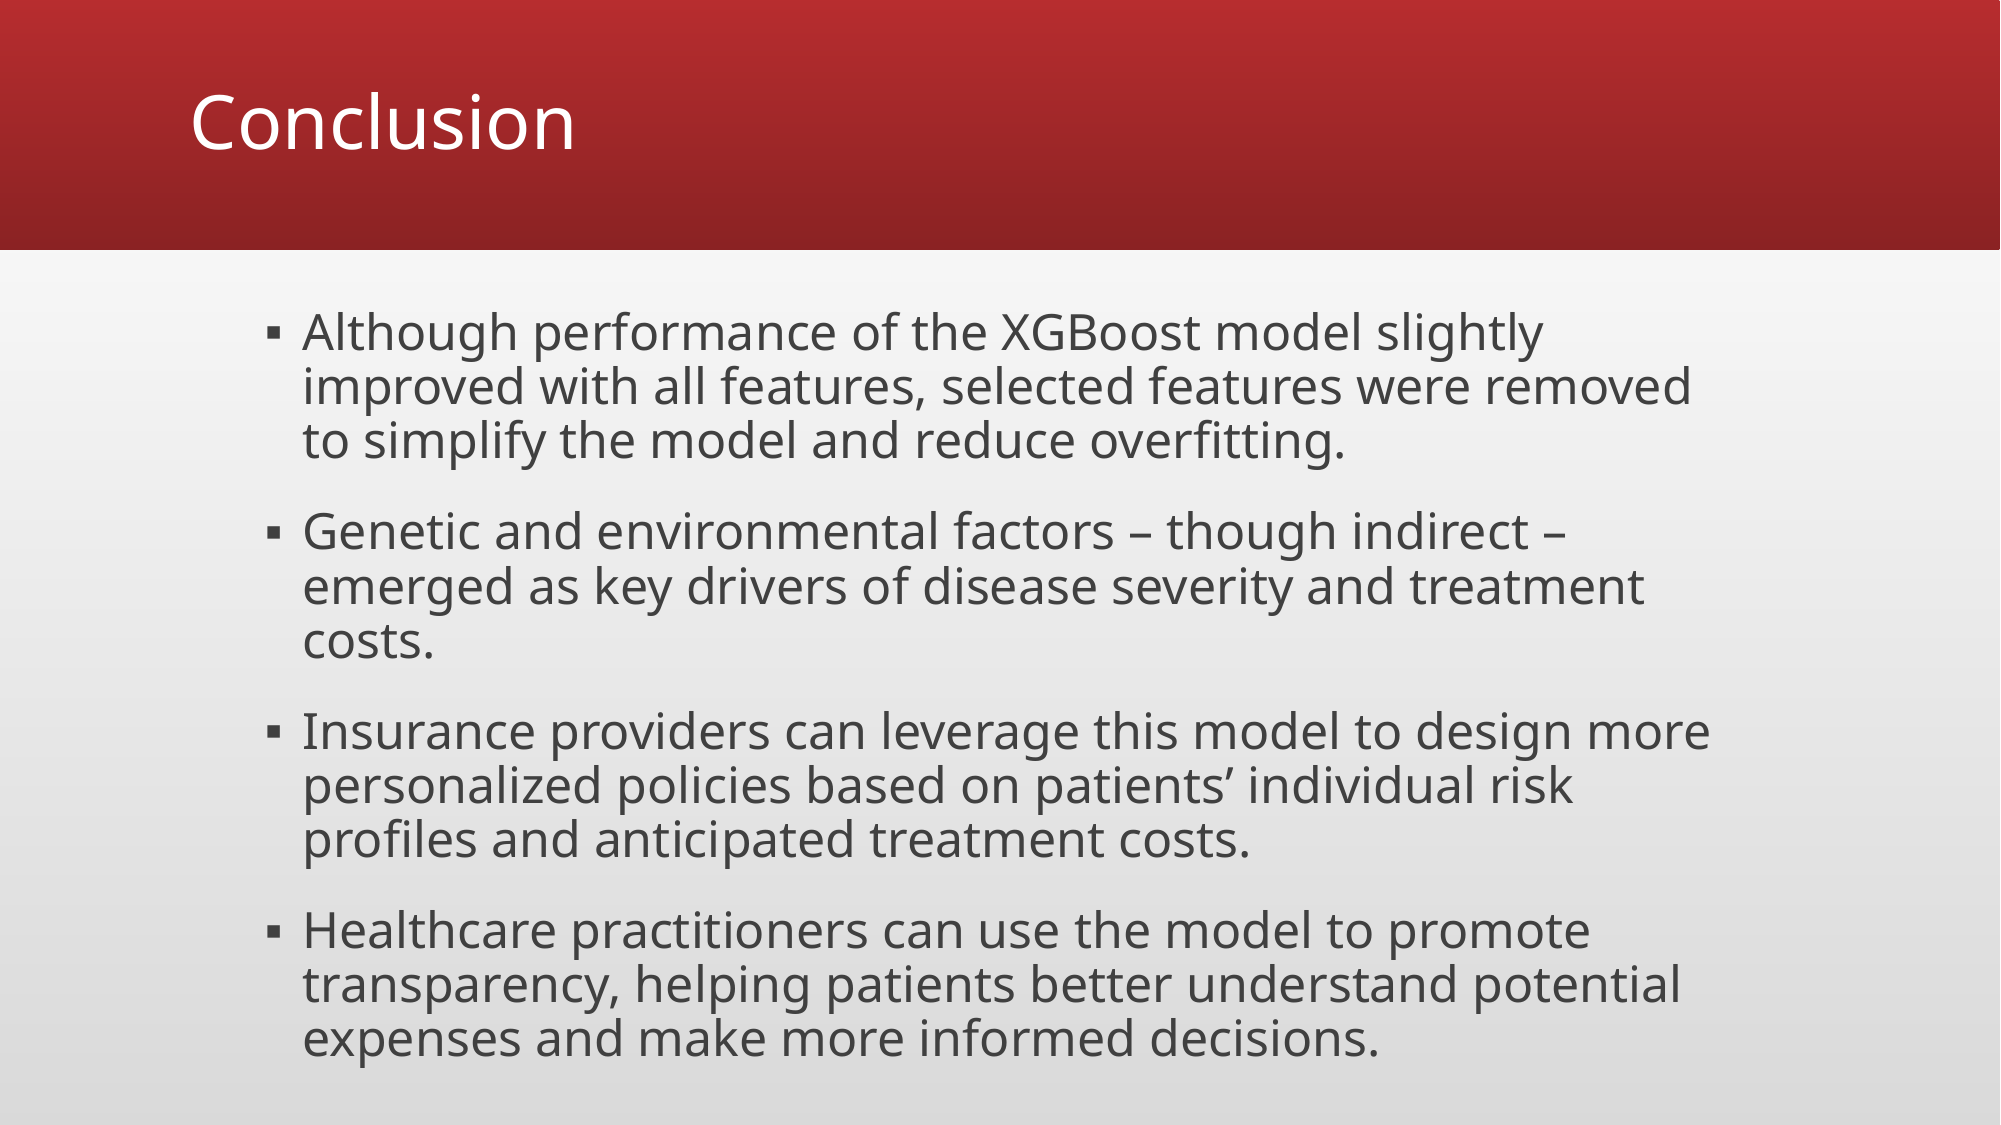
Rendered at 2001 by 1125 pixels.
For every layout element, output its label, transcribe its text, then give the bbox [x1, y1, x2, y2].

title Conclusion [174, 16, 1825, 234]
list Although performance of the XGBoost model slightly improved with all features, selected features were removed to simplify the model and reduce overfitting. Genetic and environmental factors – though indirect – emerged as key drivers of disease severity and treatment costs. Insurance providers can leverage this model to design more personalized policies based on patients’ individual risk profiles and anticipated treatment costs. Healthcare practitioners can use the model to promote transparency, helping patients better understand potential expenses and make more informed decisions. [249, 299, 1750, 1050]
